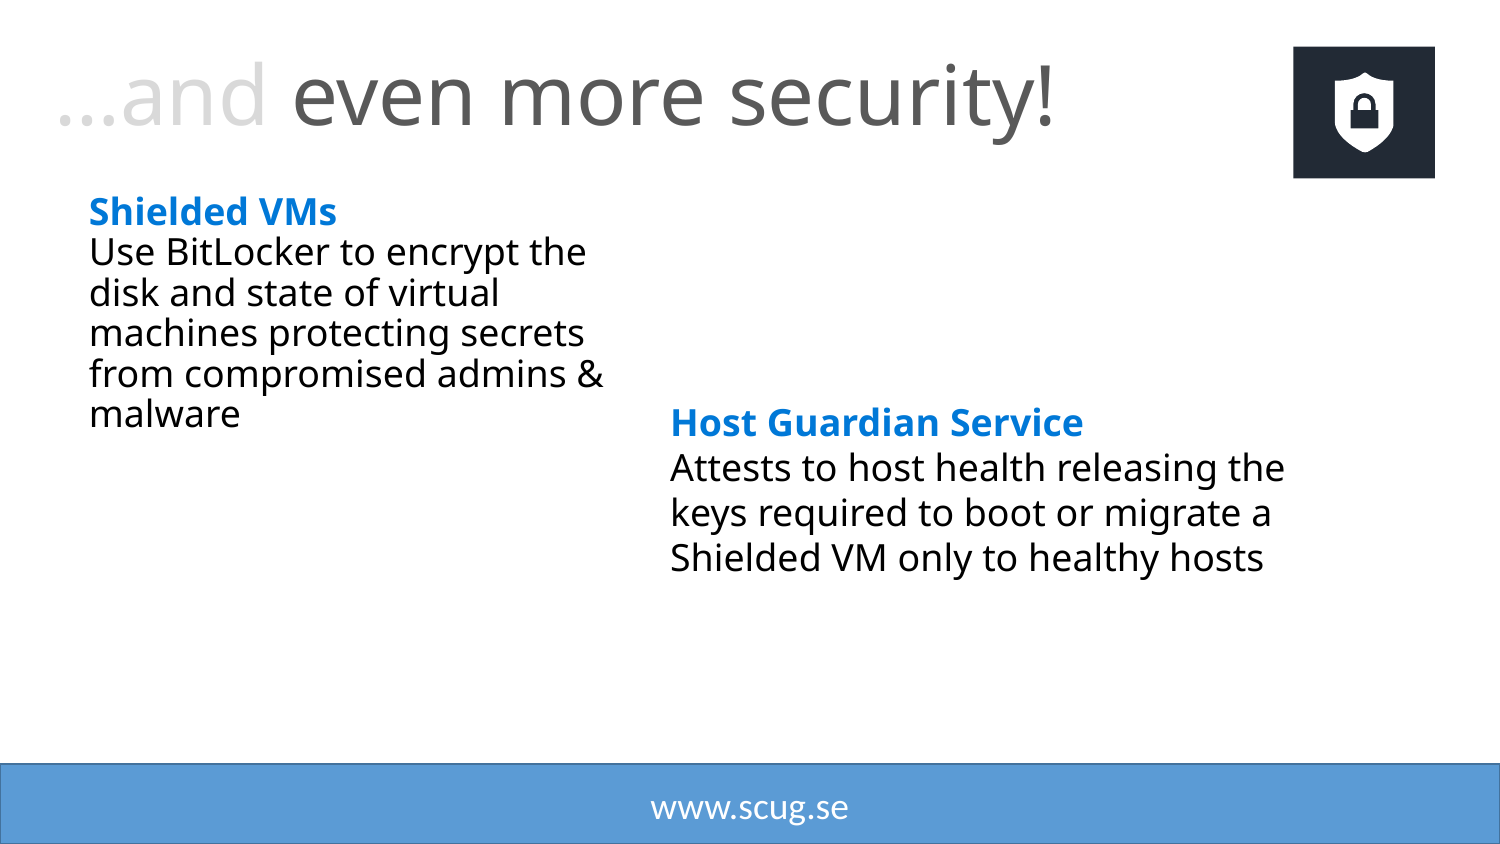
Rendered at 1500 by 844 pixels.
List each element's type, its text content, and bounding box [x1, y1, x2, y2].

text_box Shielded VMs Use BitLocker to encrypt the disk and state of virtual machines protecting secrets from compromised admins & malware [64, 252, 680, 451]
picture [1334, 72, 1394, 153]
text_box …and even more security! [43, 47, 1168, 252]
text_box Host Guardian Service Attests to host health releasing the keys required to boot or migrate a Shielded VM only to healthy hosts [655, 391, 1317, 587]
text_box www.scug.se [0, 763, 1500, 844]
text_box [1293, 46, 1435, 179]
